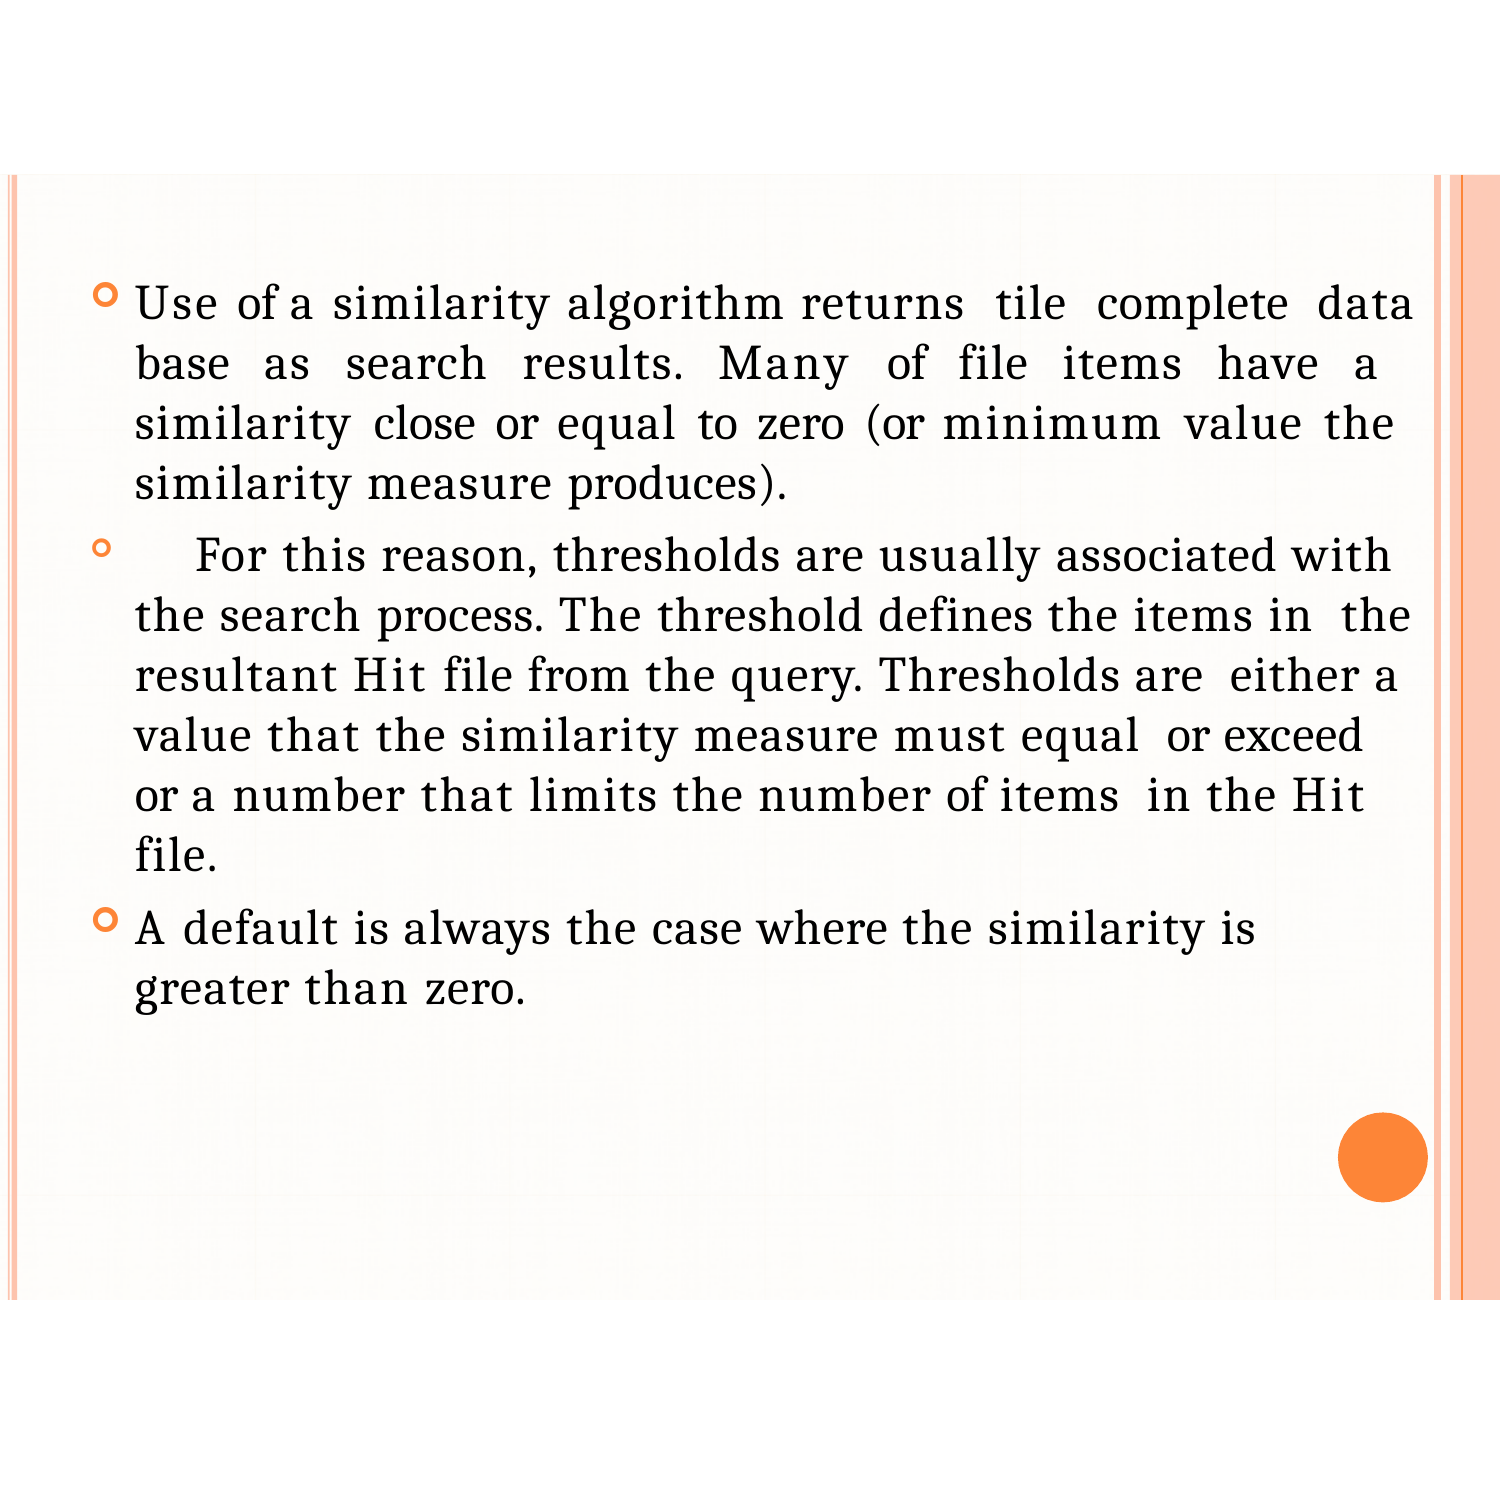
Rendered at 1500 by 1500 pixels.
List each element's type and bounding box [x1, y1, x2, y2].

text_box [0, 174, 1500, 1301]
